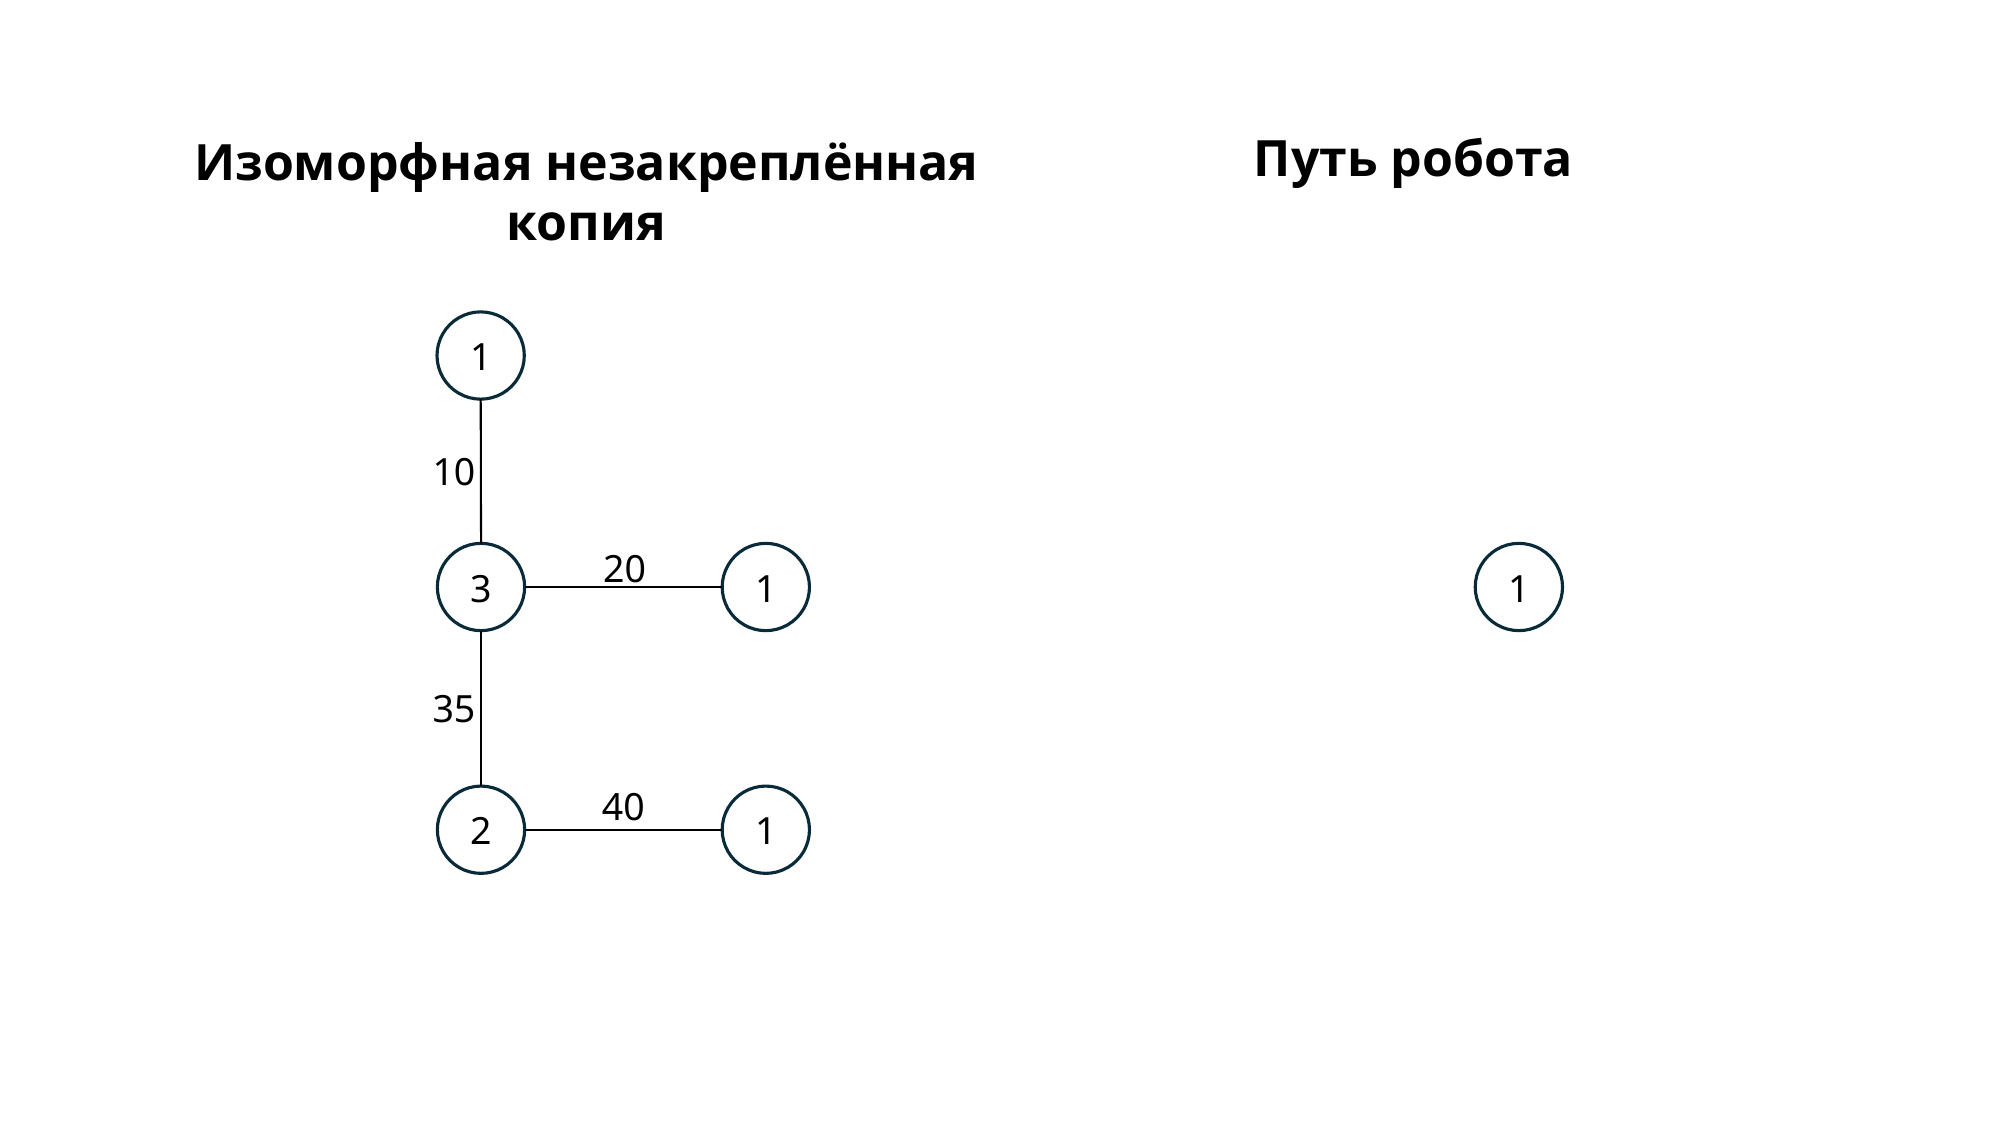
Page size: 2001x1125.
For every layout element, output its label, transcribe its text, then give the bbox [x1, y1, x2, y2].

text_box 35 [482, 678, 491, 738]
text_box Изоморфная незакреплённая копия [173, 123, 1000, 259]
text_box 1 [1473, 541, 1565, 633]
text_box 1 [720, 784, 812, 875]
text_box 3 [435, 541, 527, 633]
text_box 35 [417, 678, 480, 738]
text_box 20 [588, 537, 661, 586]
text_box 1 [720, 541, 812, 633]
text_box 10 [482, 440, 491, 501]
text_box Путь робота [999, 119, 1827, 195]
text_box 2 [435, 784, 527, 875]
text_box 40 [587, 775, 660, 829]
text_box 1 [435, 310, 526, 401]
text_box 20 [588, 588, 661, 598]
text_box 10 [417, 440, 480, 501]
text_box 40 [587, 831, 660, 836]
